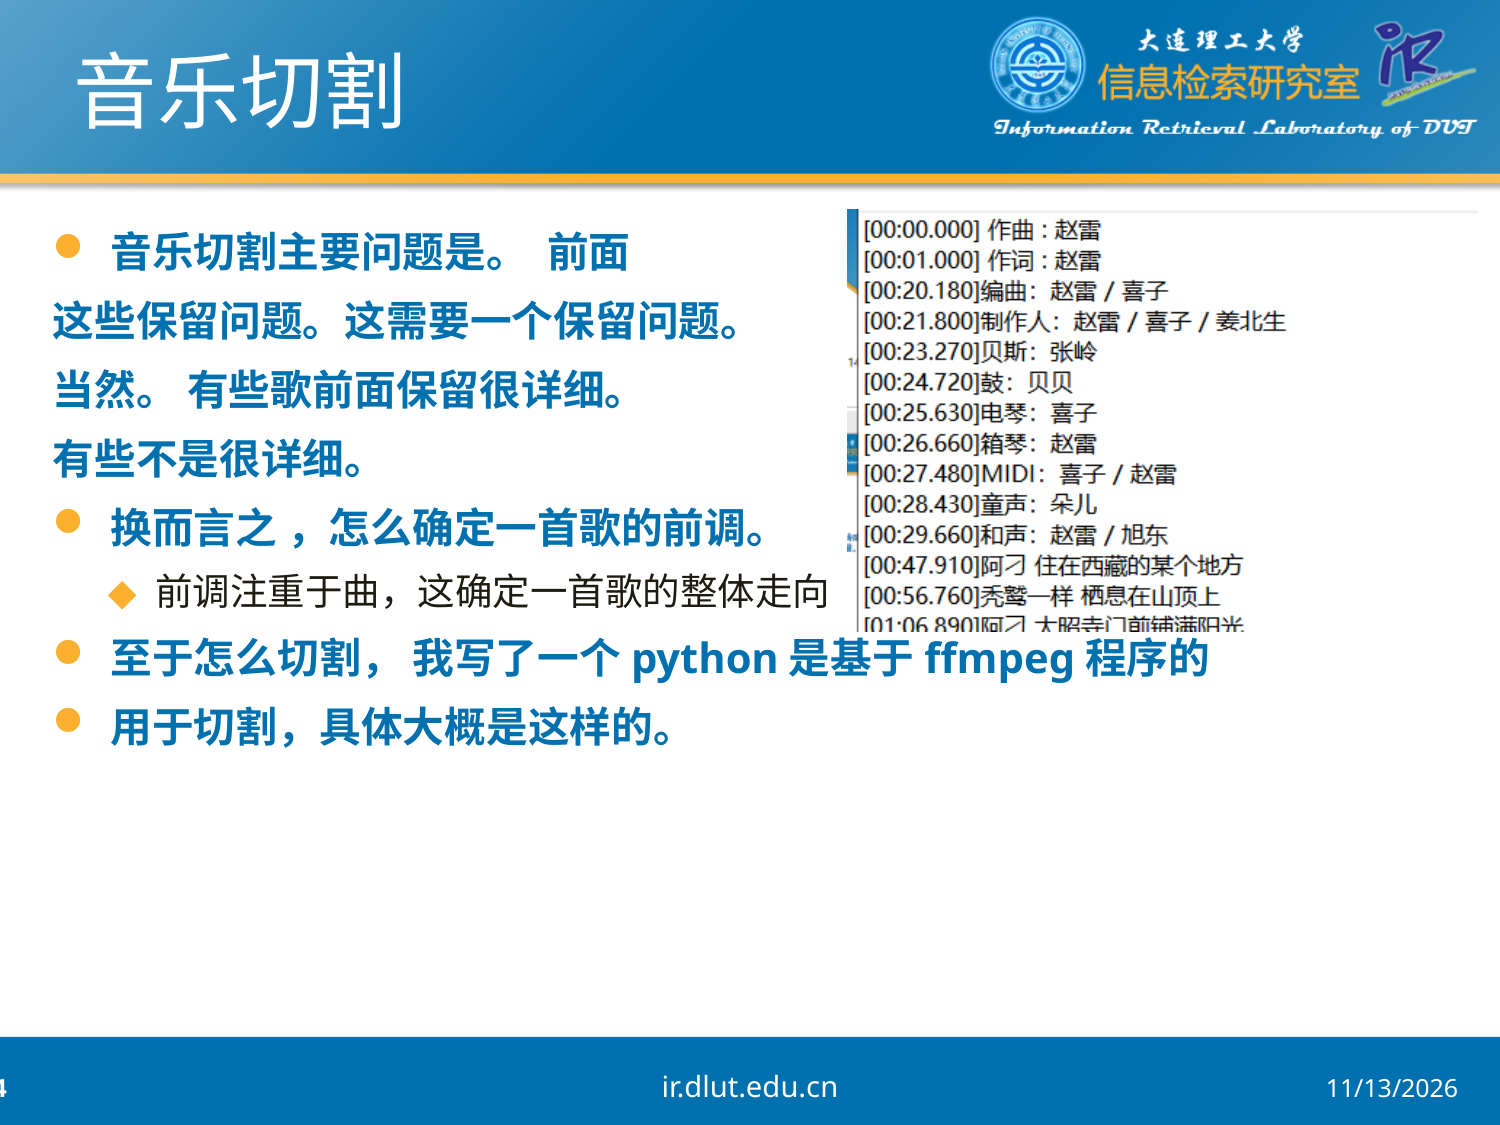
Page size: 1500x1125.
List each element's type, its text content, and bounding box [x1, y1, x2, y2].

title 音乐切割 [58, 30, 944, 148]
list 音乐切割主要问题是。 前面 这些保留问题。这需要一个保留问题。 当然。 有些歌前面保留很详细。 有些不是很详细。 换而言之 ，怎么确定一首歌的前调。 前调注重于曲，这确定一首歌的整体走向 至于怎么切割， 我写了一个python是基于ffmpeg程序的 用于切割，具体大概是这样的。 [37, 218, 1459, 1023]
picture [0, 0, 1500, 1125]
